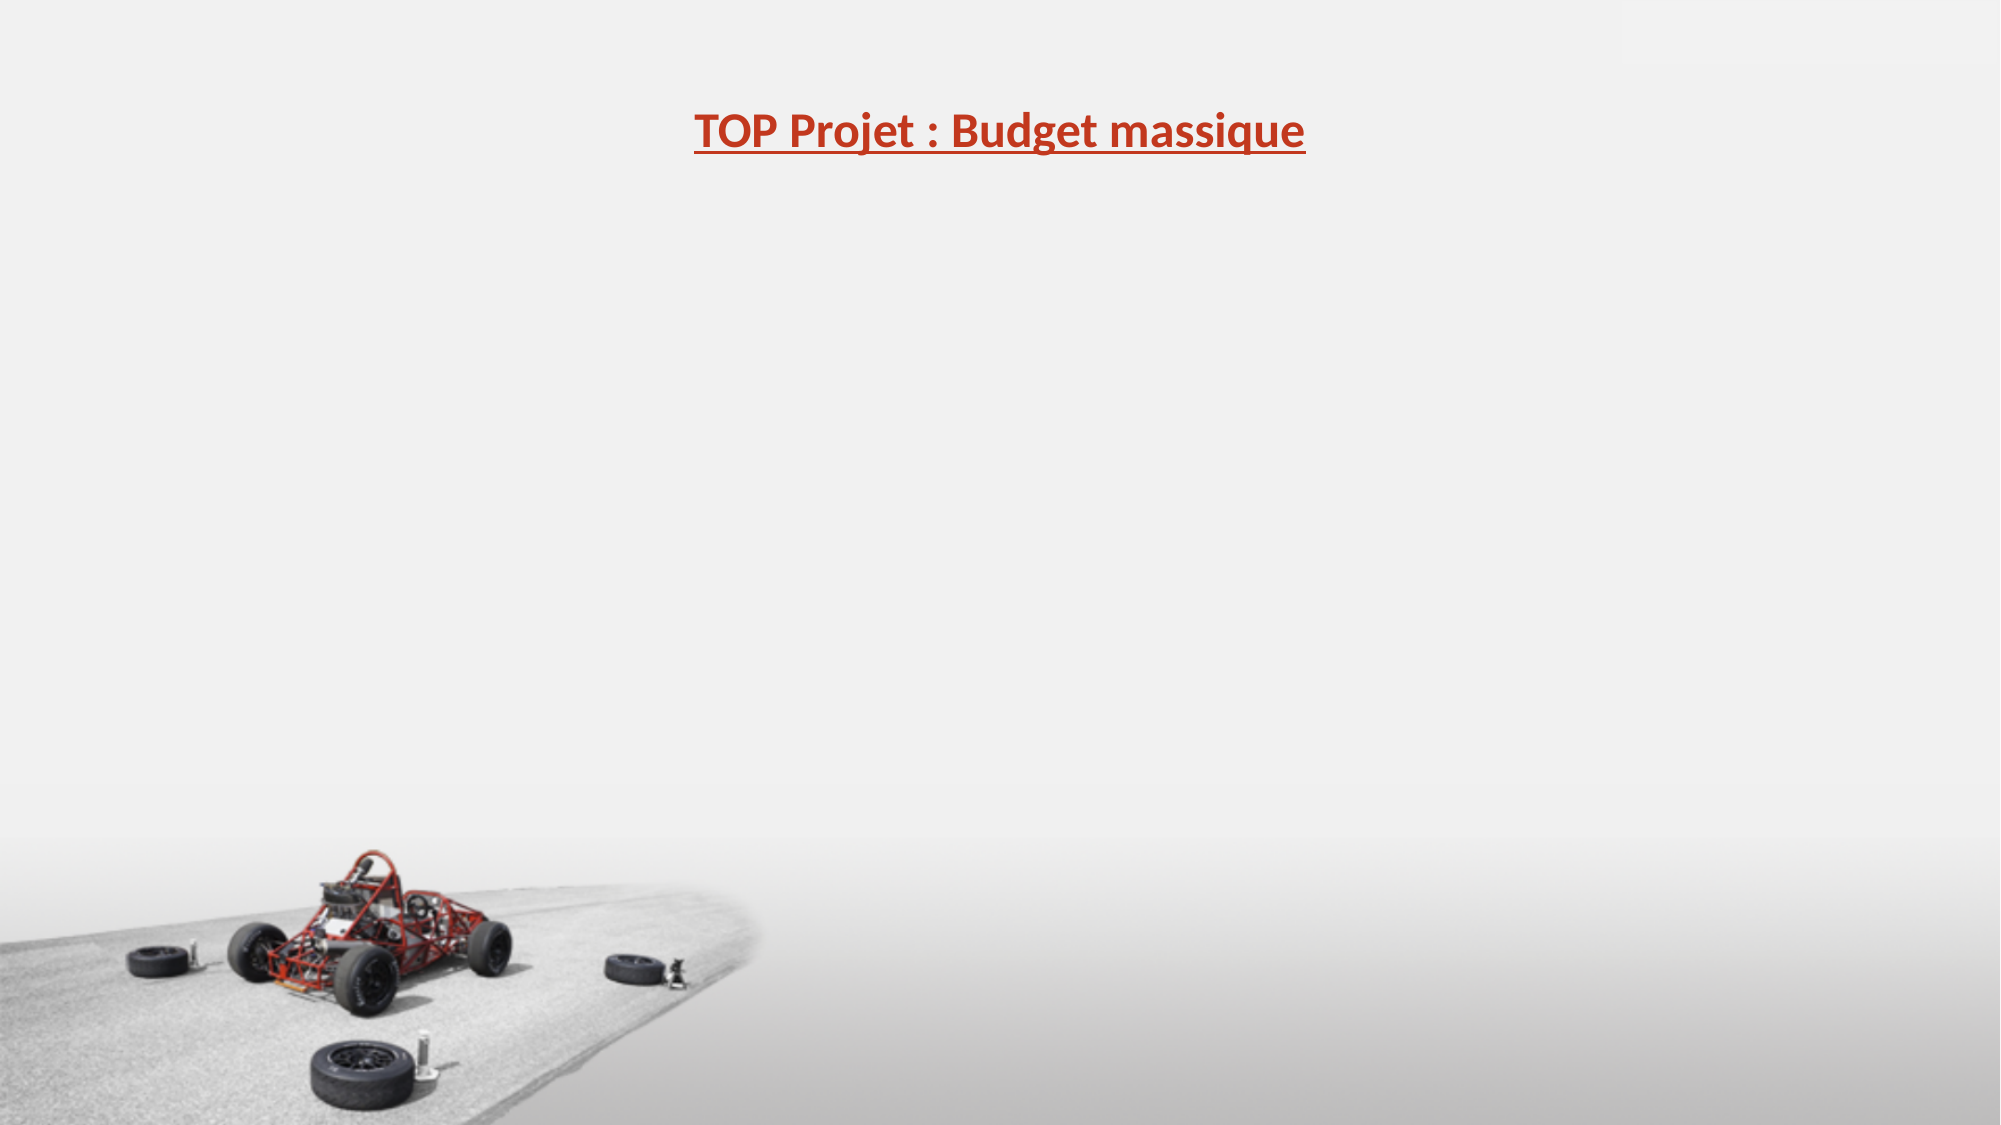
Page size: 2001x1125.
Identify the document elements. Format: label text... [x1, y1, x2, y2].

text_box TOP Projet : Budget massique [0, 89, 2000, 165]
picture [0, 0, 2001, 1125]
